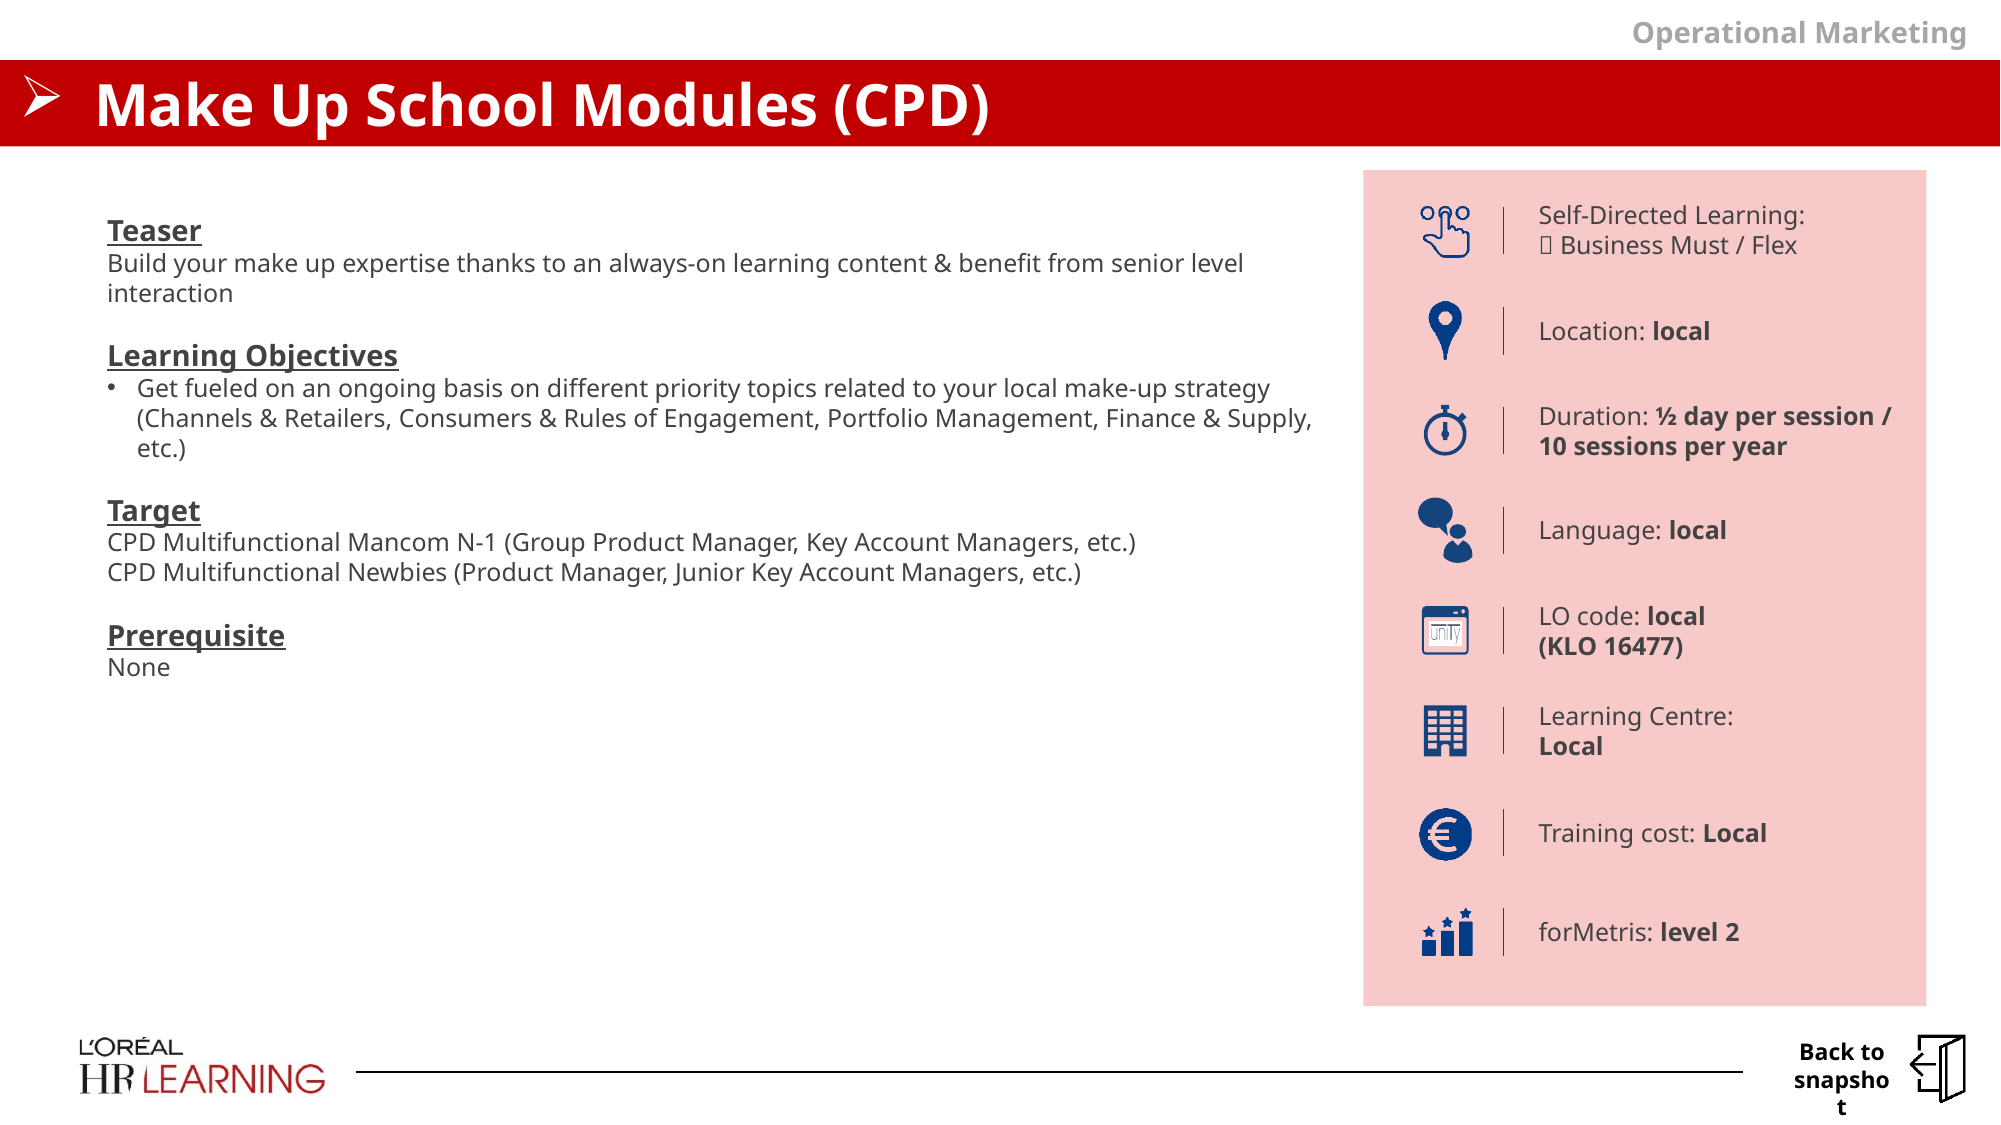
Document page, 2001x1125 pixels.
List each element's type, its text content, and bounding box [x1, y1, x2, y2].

text_box LO code: local (KLO 16477) [1523, 593, 1834, 669]
picture [1429, 621, 1462, 646]
picture [79, 1037, 325, 1097]
text_box forMetris: level 2 [1523, 909, 1883, 954]
text_box Teaser Build your make up expertise thanks to an always-on learning content & benefit from senior level interaction Learning Objectives Get fueled on an ongoing basis on different priority topics related to your local make-up strategy (Channels & Retailers, Consumers & Rules of Engagement, Portfolio Management, Finance & Supply, etc.) Target CPD Multifunctional Mancom N-1 (Group Product Manager, Key Account Managers, etc.) CPD Multifunctional Newbies (Product Manager, Junior Key Account Managers, etc.) Prerequisite None [92, 170, 1348, 999]
title Make Up School Modules (CPD) [0, 60, 2000, 147]
picture [1908, 1033, 1967, 1104]
text_box Training cost: Local [1523, 810, 1883, 855]
text_box Duration: ½ day per session / 10 sessions per year [1523, 392, 1927, 468]
text_box Operational Marketing [1523, 6, 1983, 57]
text_box Location: local [1523, 308, 1834, 353]
text_box Learning Centre: Local [1523, 692, 1894, 768]
text_box Self-Directed Learning:  Business Must / Flex [1523, 192, 1927, 268]
text_box Language: local [1523, 507, 1909, 553]
